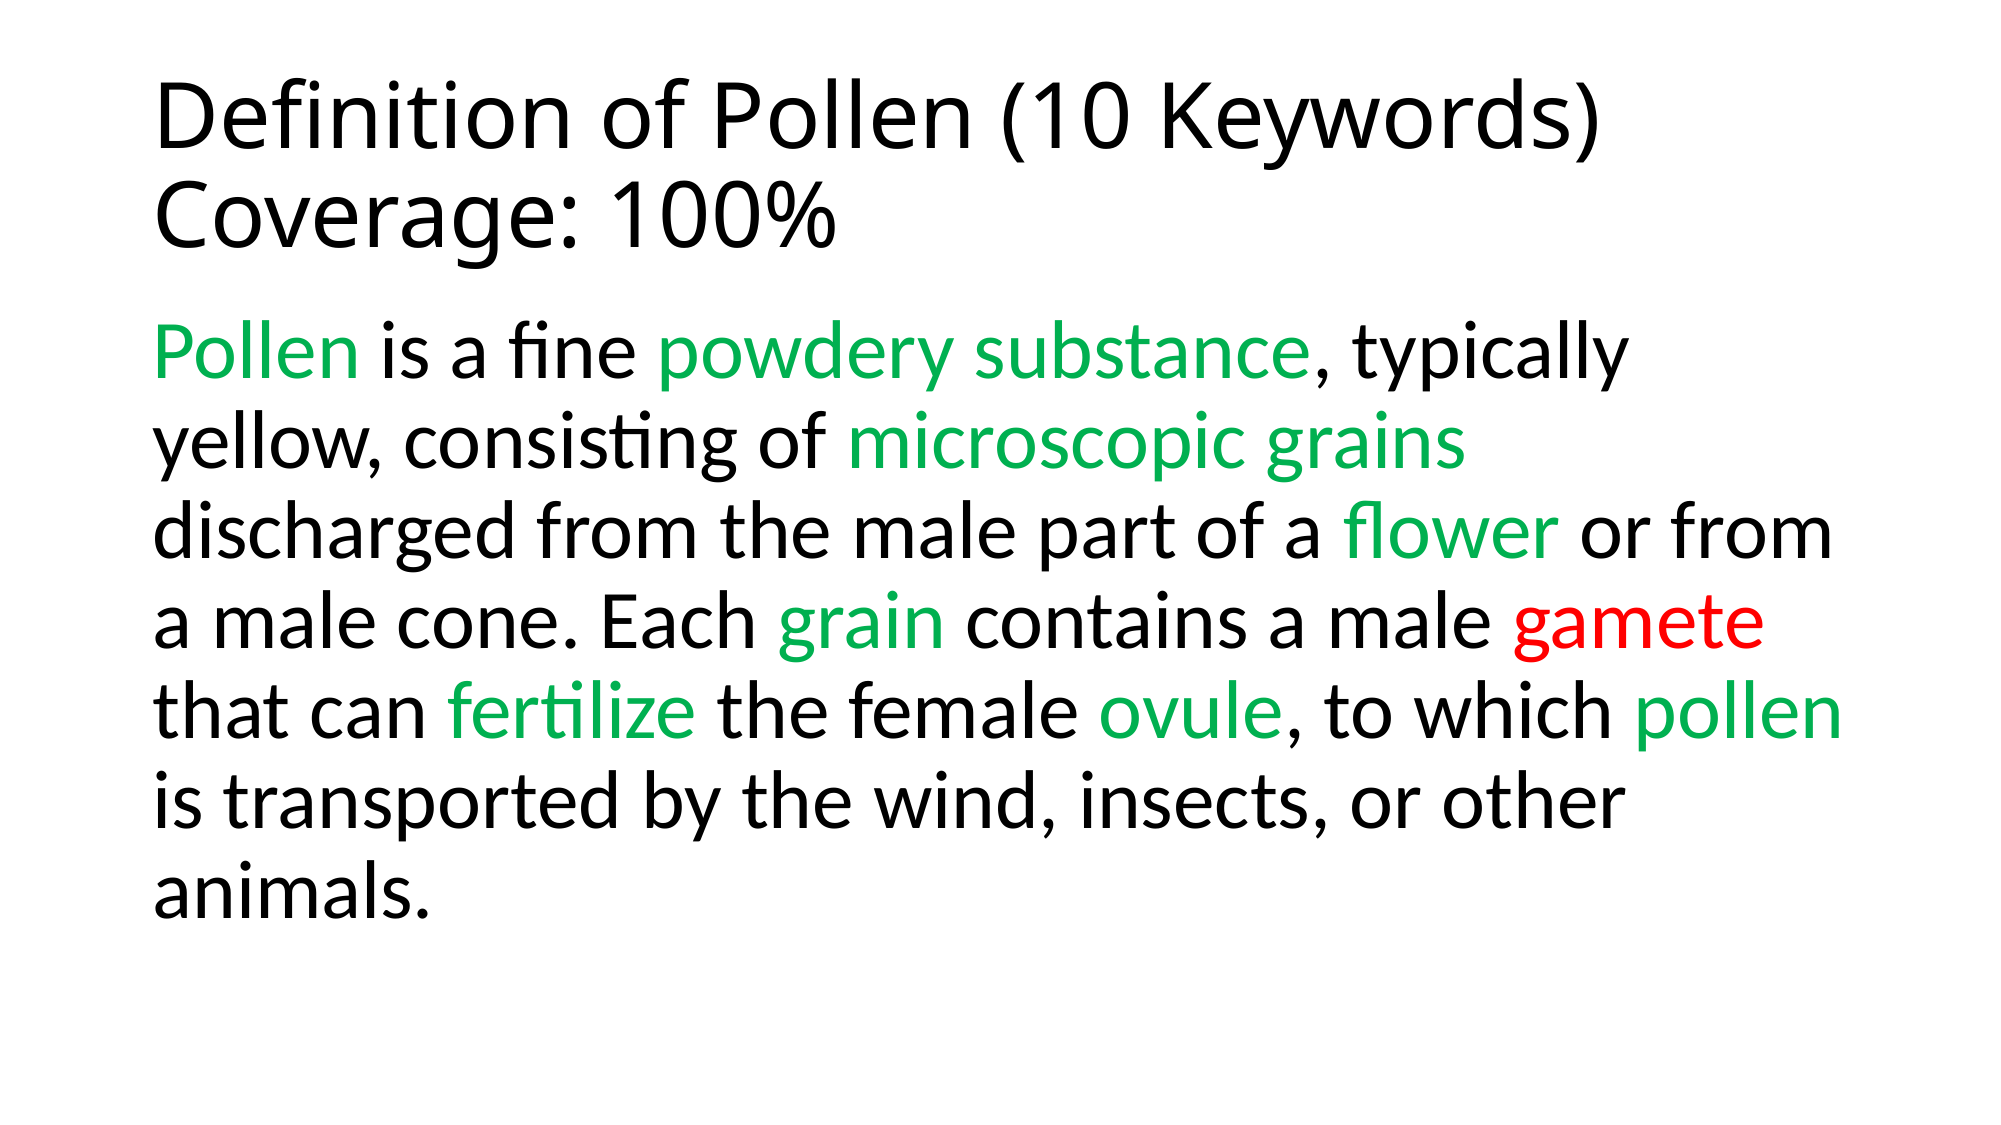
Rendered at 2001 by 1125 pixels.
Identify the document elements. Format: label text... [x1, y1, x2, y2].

title Definition of Pollen (10 Keywords) Coverage: 100% [137, 59, 1863, 278]
list Pollen is a fine powdery substance, typically yellow, consisting of microscopic grains discharged from the male part of a flower or from a male cone. Each grain contains a male gamete that can fertilize the female ovule, to which pollen is transported by the wind, insects, or other animals. [137, 299, 1863, 1014]
